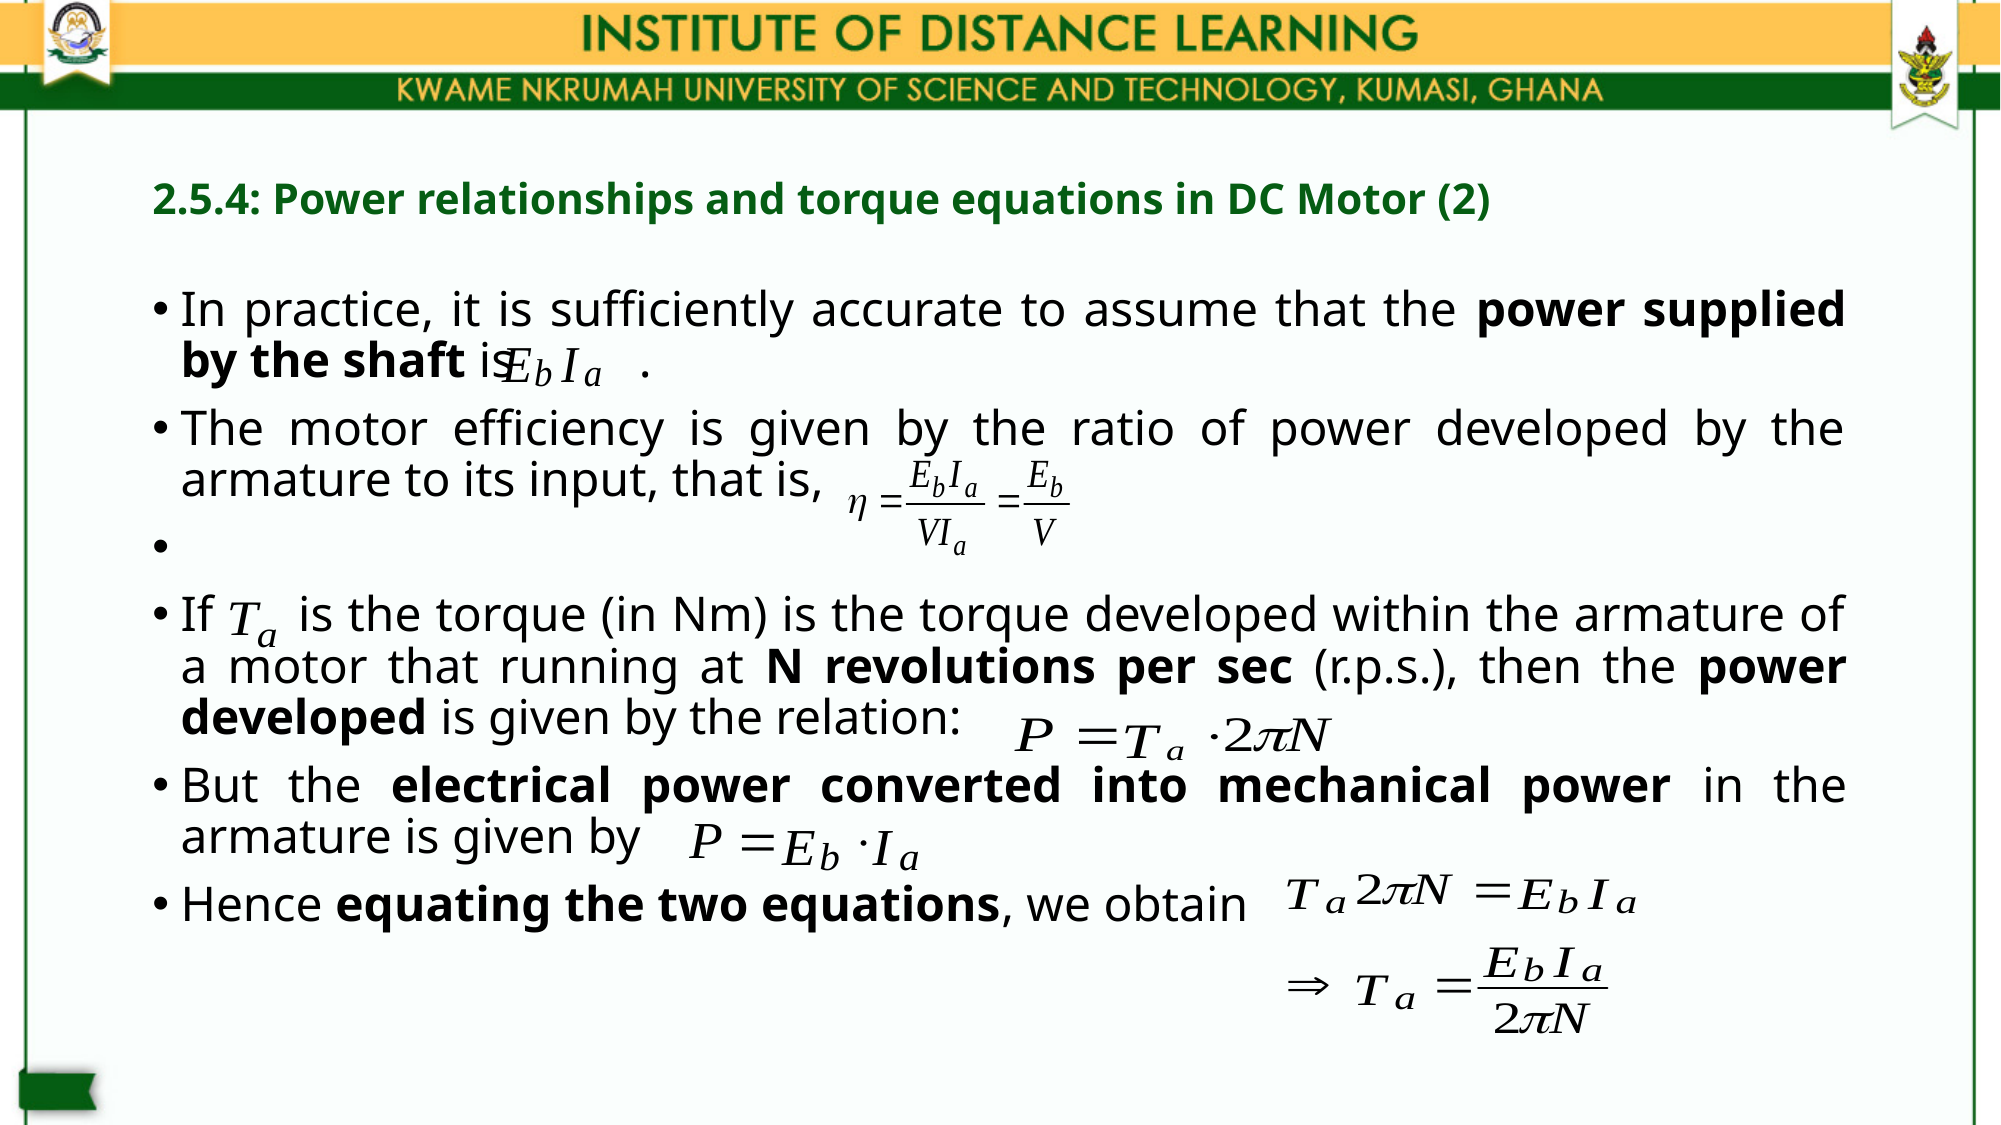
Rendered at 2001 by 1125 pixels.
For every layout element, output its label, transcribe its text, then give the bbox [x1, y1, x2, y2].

list In practice, it is sufficiently accurate to assume that the power supplied by the shaft is . The motor efficiency is given by the ratio of power developed by the armature to its input, that is, If is the torque (in Nm) is the torque developed within the armature of a motor that running at N revolutions per sec (r.p.s.), then the power developed is given by the relation: But the electrical power converted into mechanical power in the armature is given by Hence equating the two equations, we obtain [137, 278, 1863, 1055]
picture [0, 0, 2001, 1125]
title 2.5.4: Power relationships and torque equations in DC Motor (2) [137, 129, 1886, 278]
